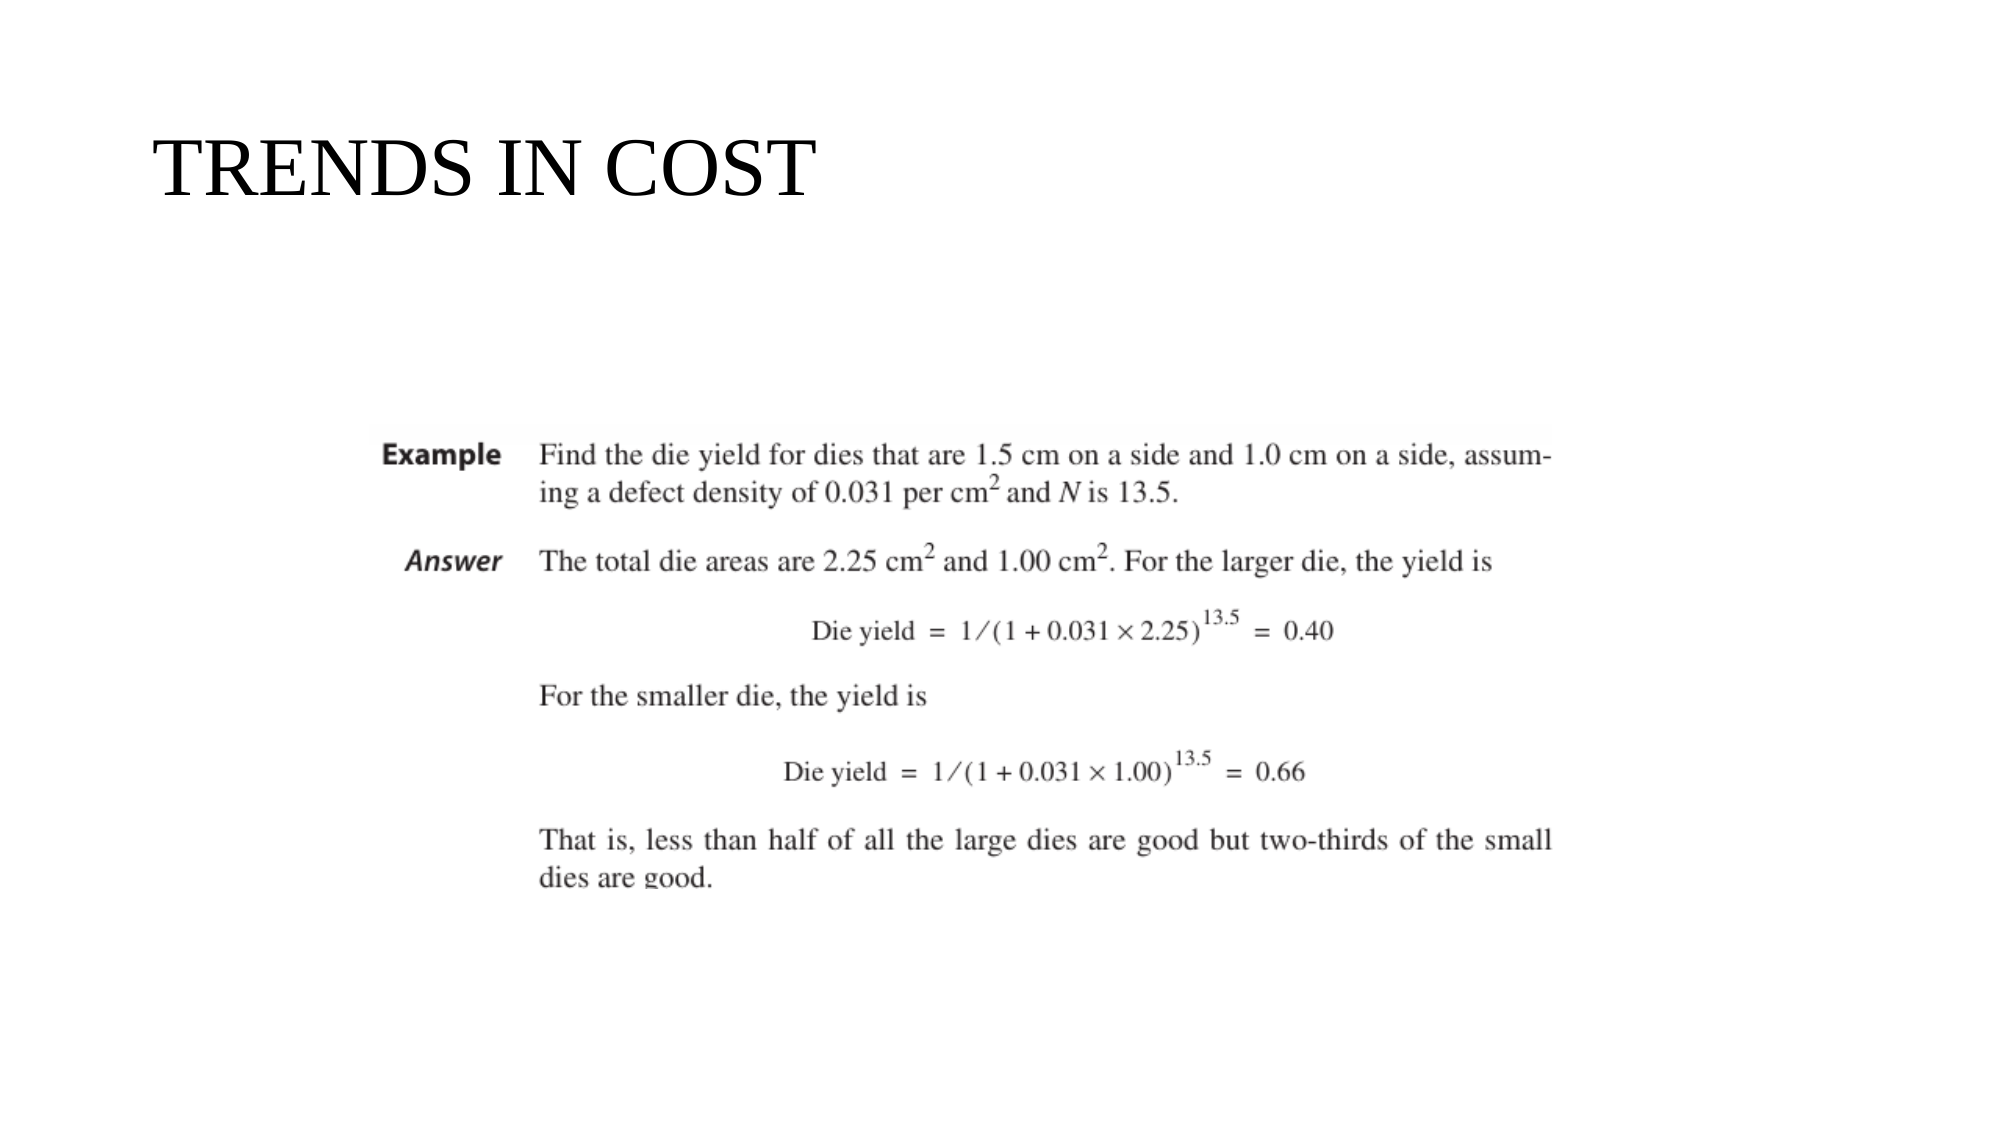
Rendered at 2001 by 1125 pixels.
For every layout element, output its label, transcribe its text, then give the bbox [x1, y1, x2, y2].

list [368, 423, 1632, 889]
title TRENDS IN COST [137, 59, 1863, 278]
